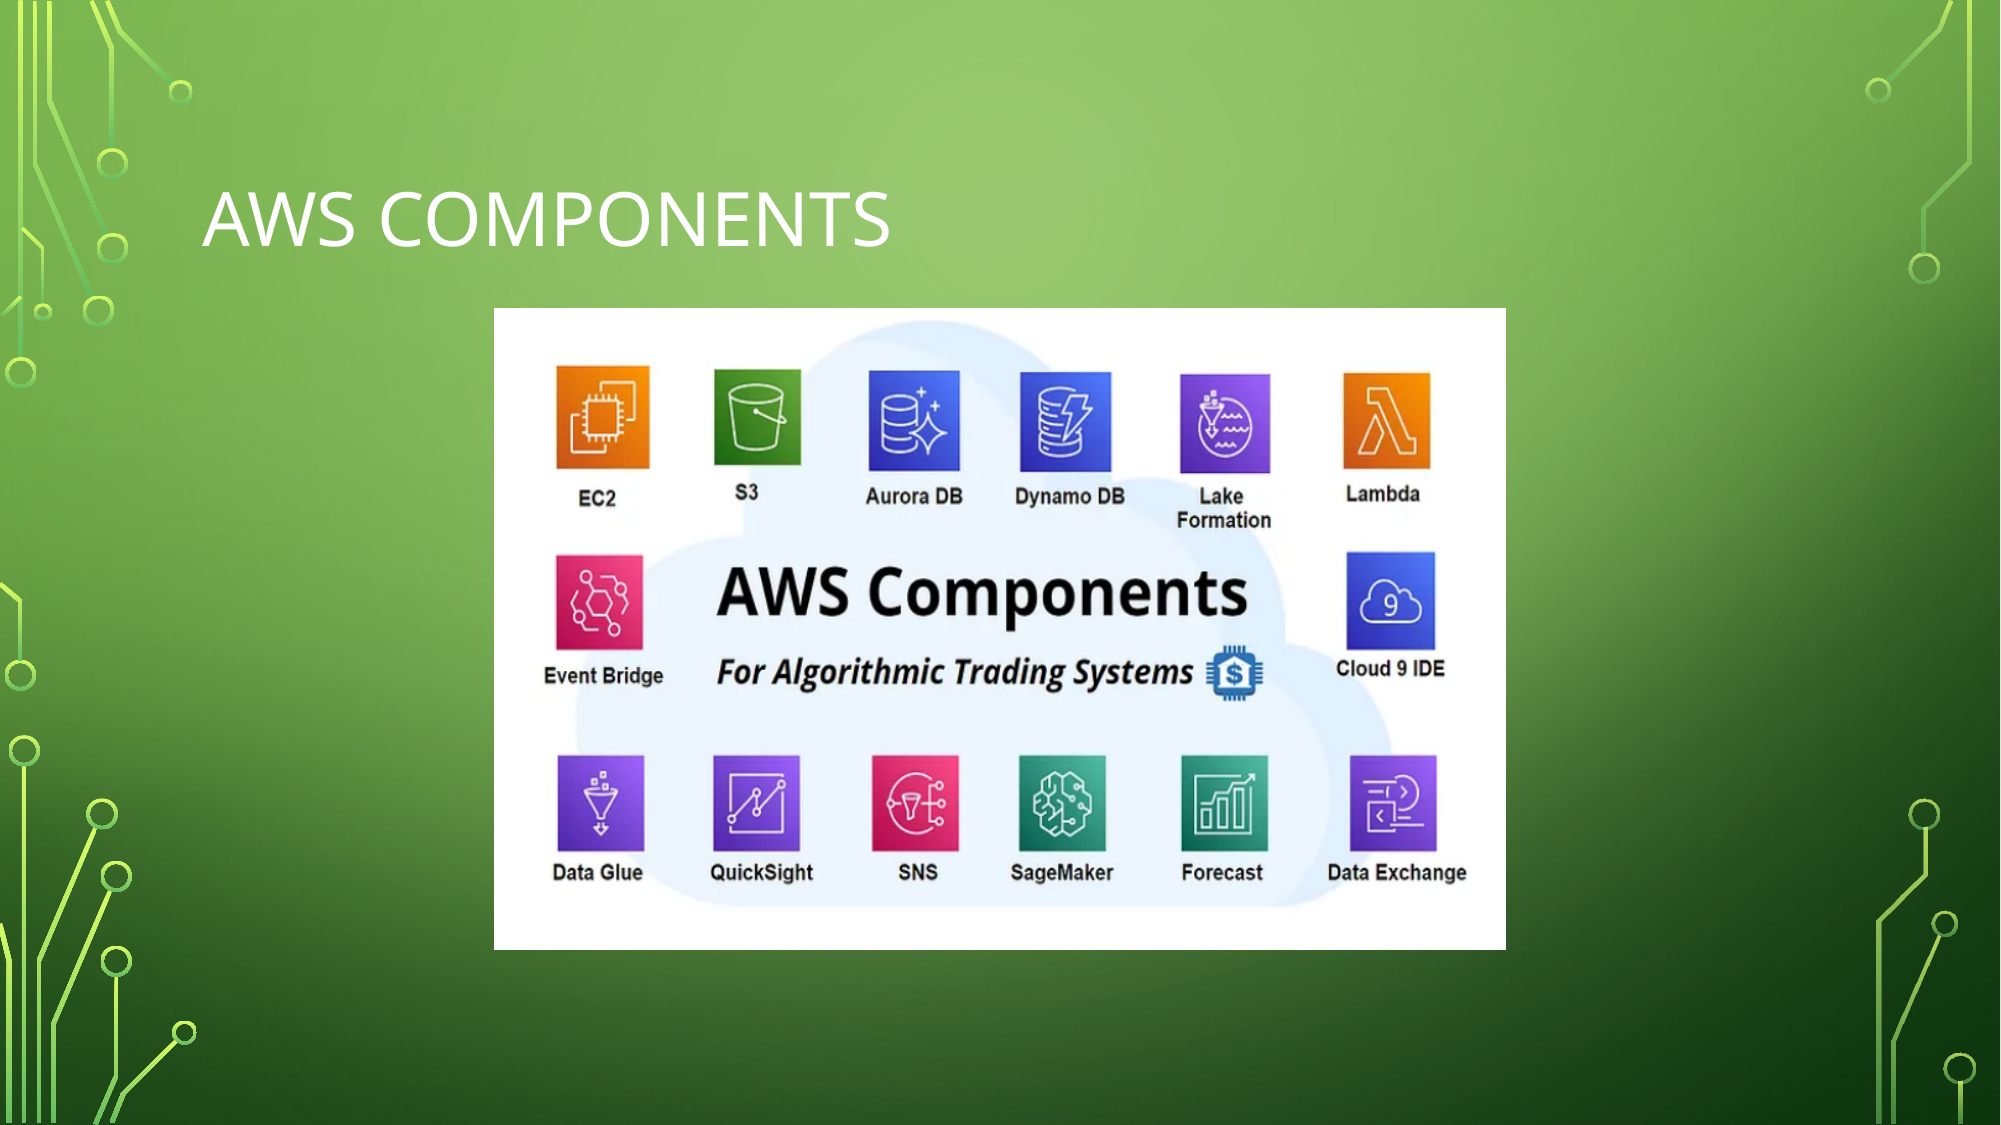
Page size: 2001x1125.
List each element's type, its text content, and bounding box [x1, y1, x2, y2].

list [493, 308, 1506, 951]
title AWS components [187, 101, 1813, 344]
